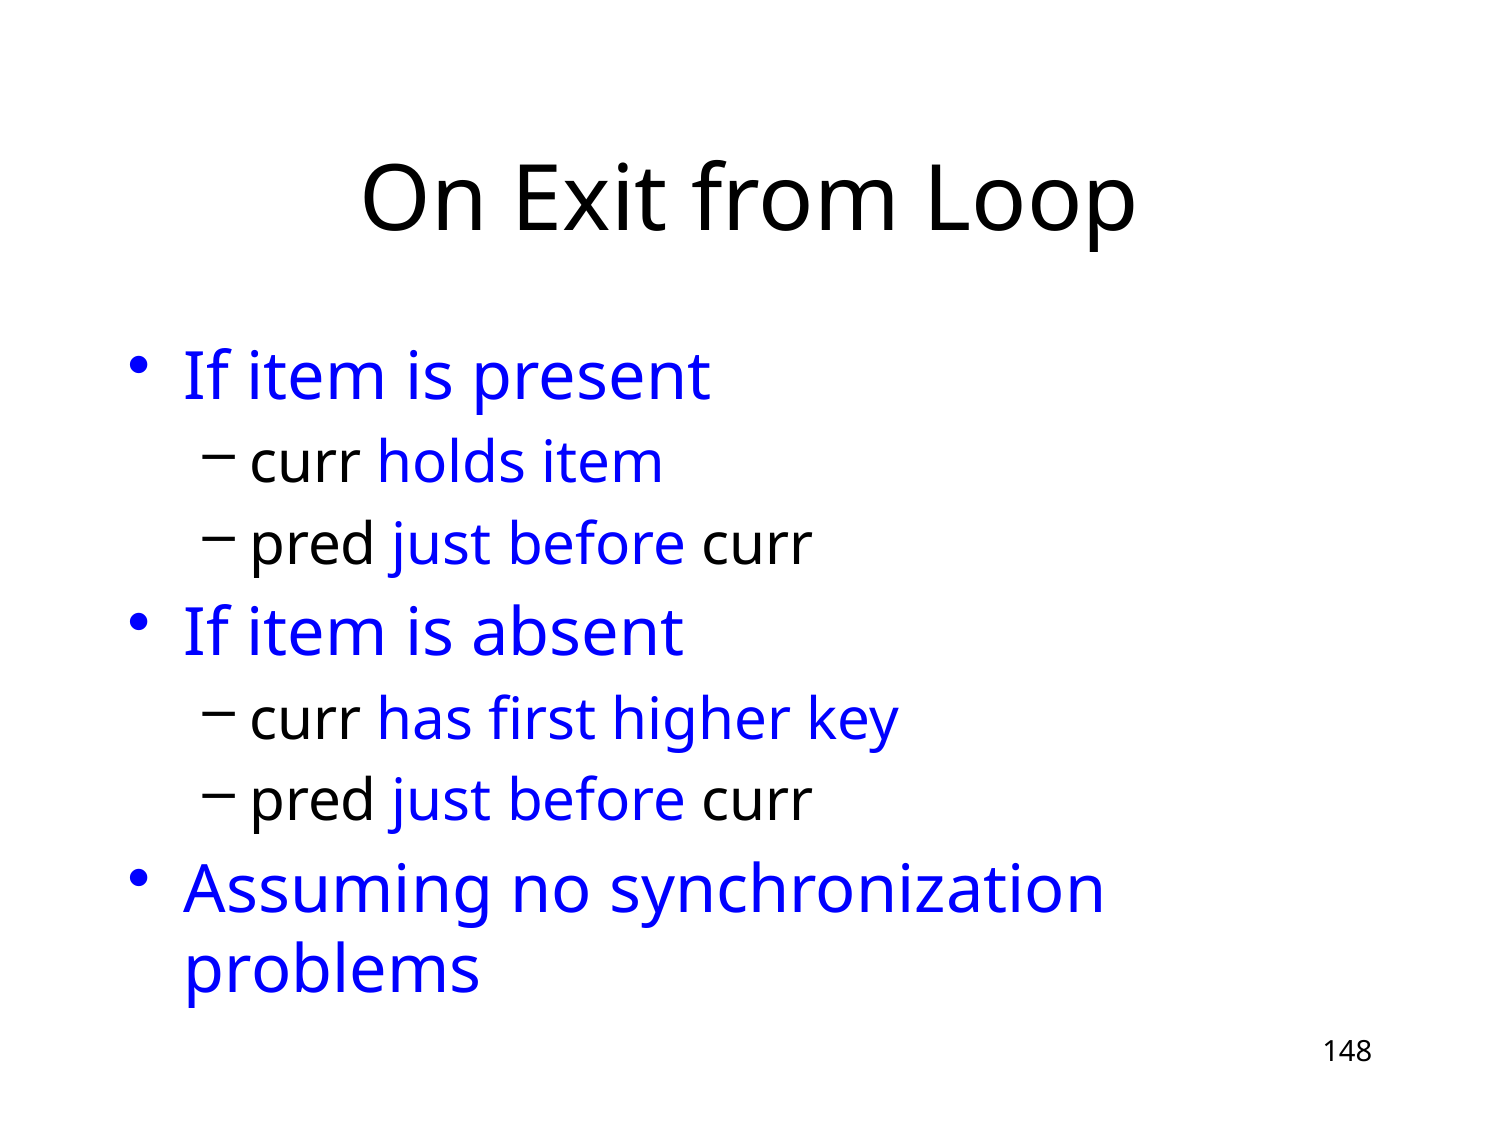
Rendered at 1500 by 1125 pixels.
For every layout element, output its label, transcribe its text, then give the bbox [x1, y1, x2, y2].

title On Exit from Loop [112, 99, 1388, 288]
slide_number 148 [1074, 1024, 1388, 1101]
list If item is present curr holds item pred just before curr If item is absent curr has first higher key pred just before curr Assuming no synchronization problems [112, 324, 1388, 1000]
